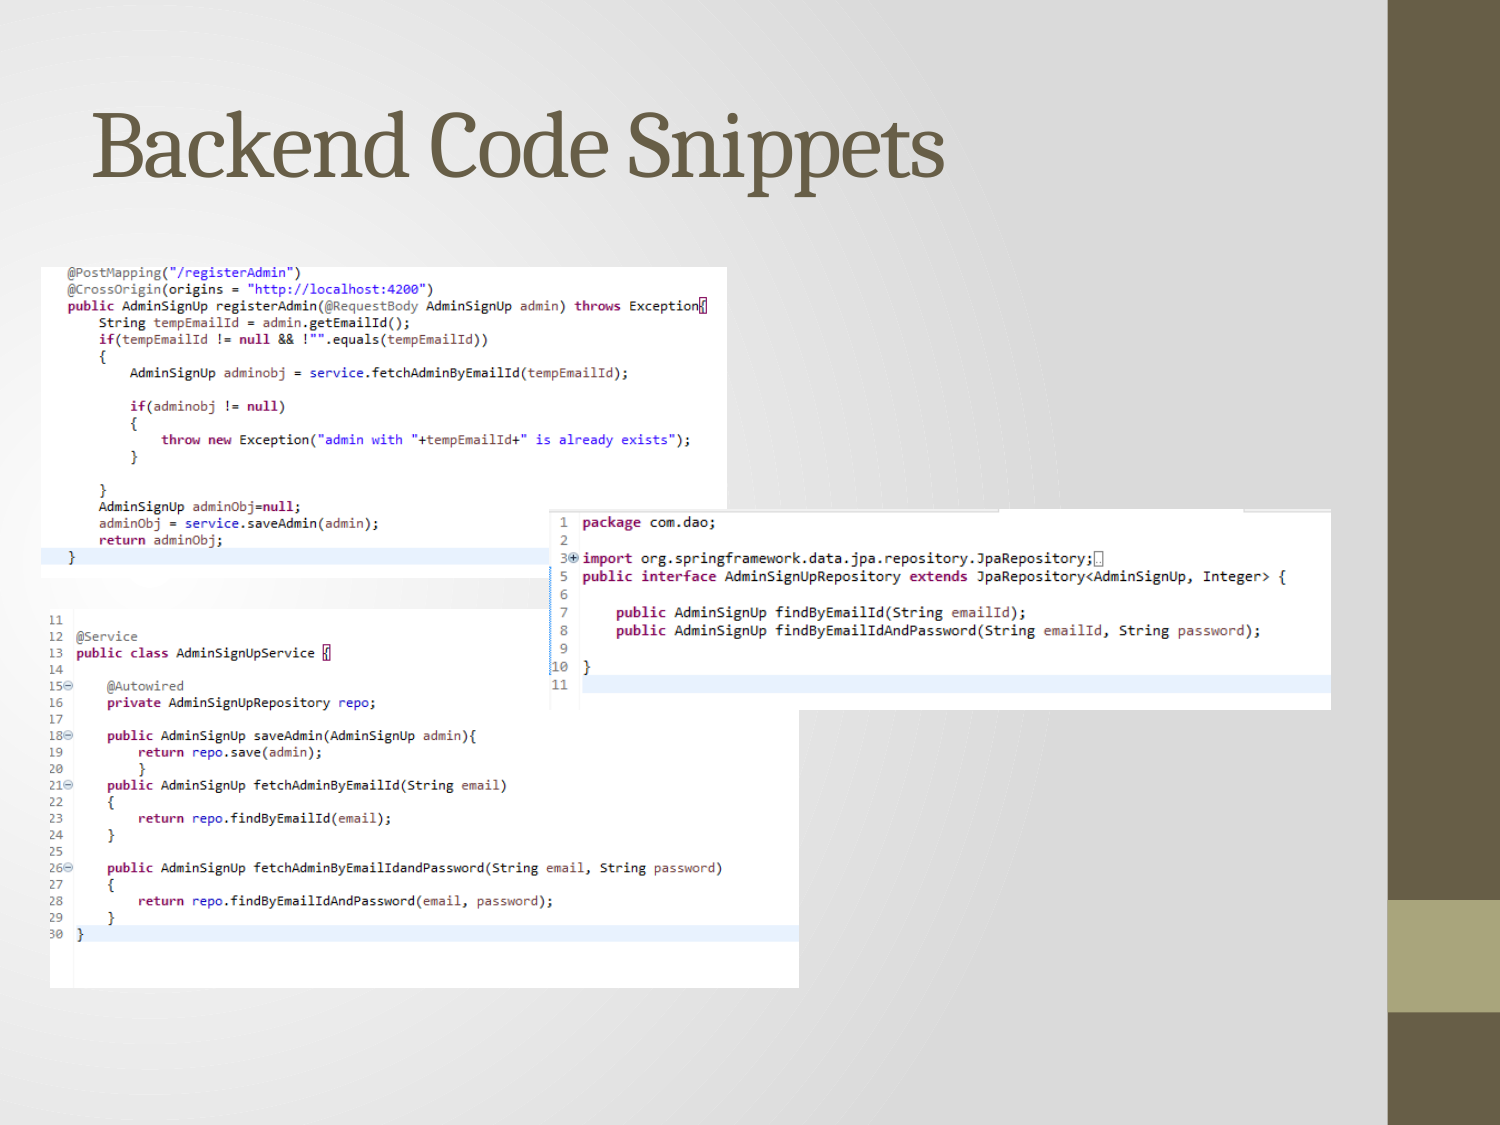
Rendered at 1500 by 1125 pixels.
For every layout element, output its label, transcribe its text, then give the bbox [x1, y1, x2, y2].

title Backend Code Snippets [75, 45, 1325, 233]
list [40, 266, 727, 578]
picture [49, 509, 1332, 989]
